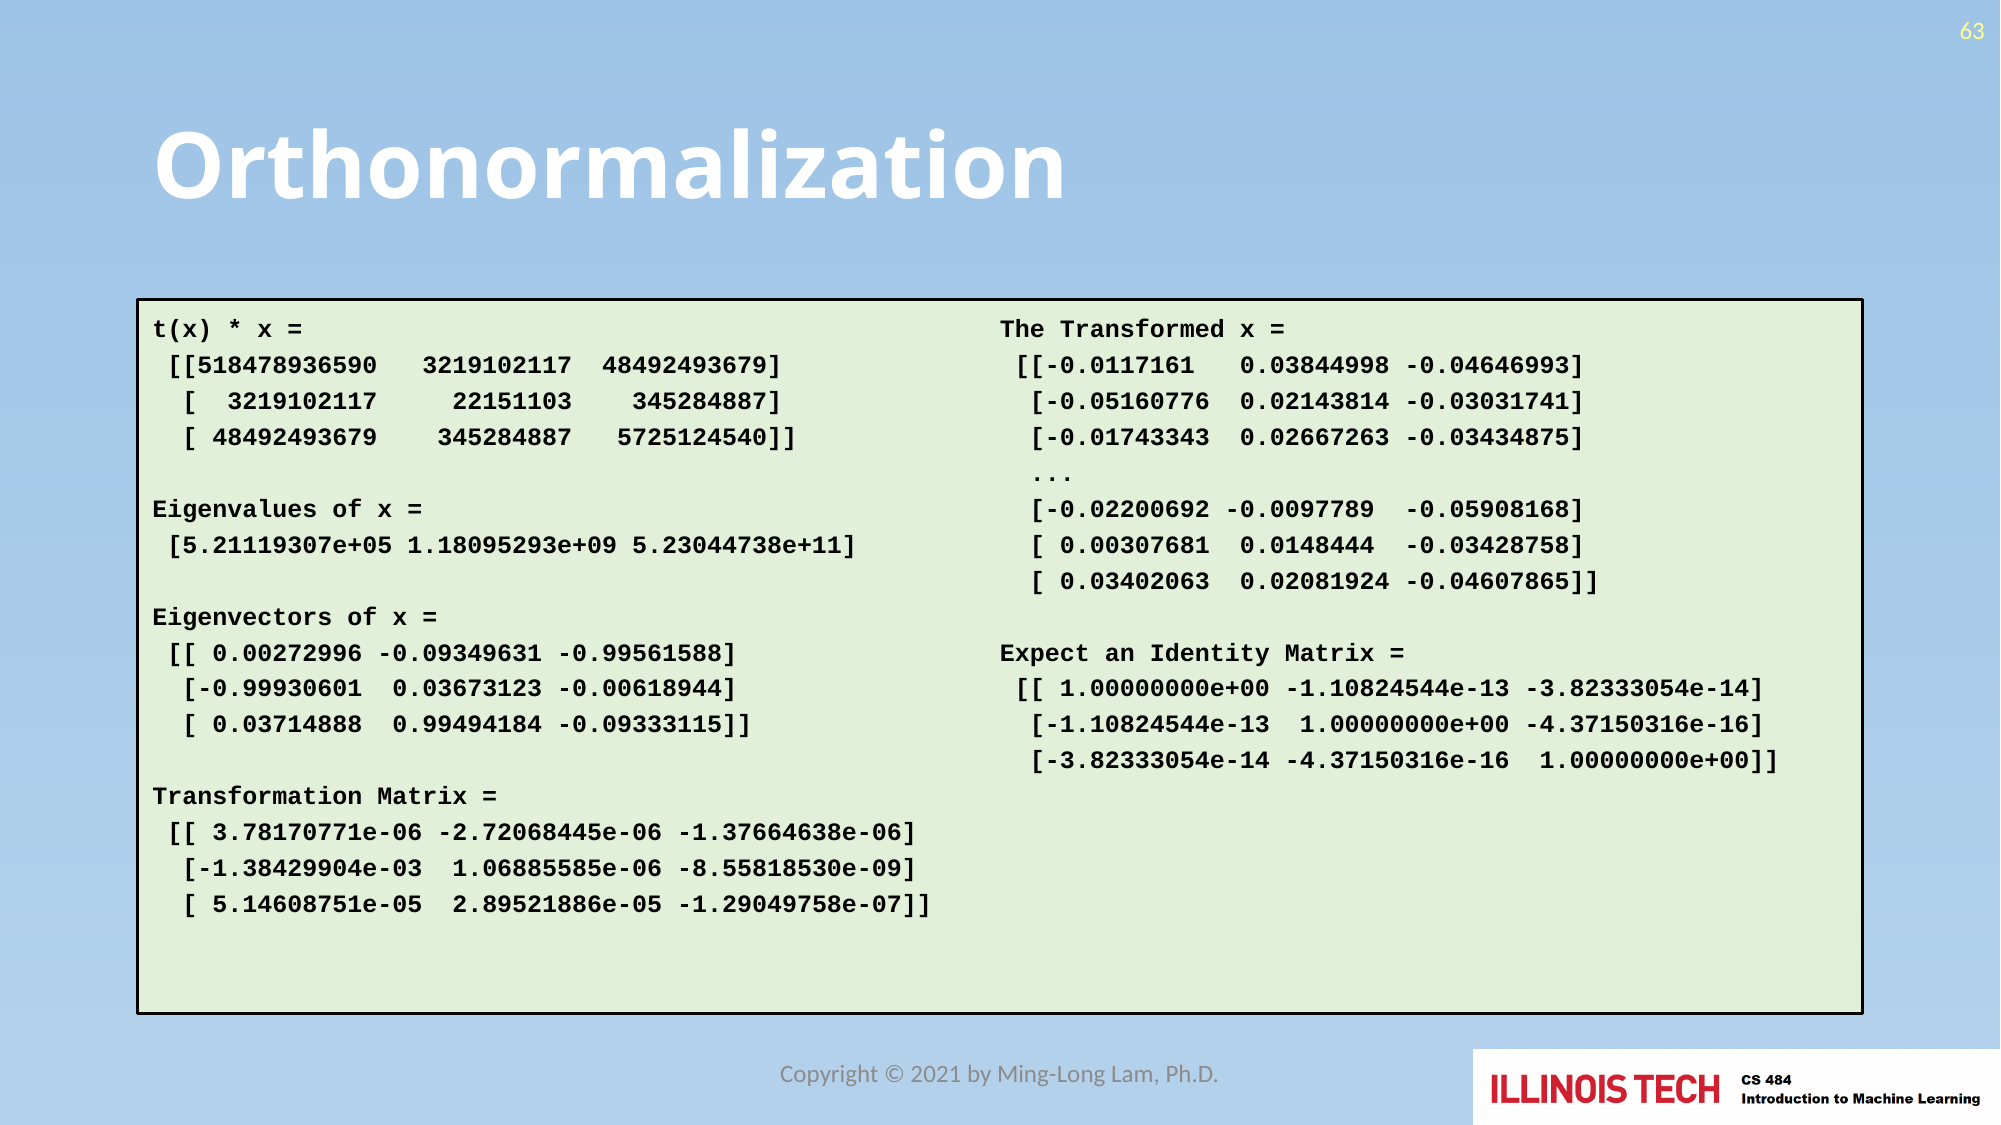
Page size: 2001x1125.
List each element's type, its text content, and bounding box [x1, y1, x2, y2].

title Orthonormalization [137, 59, 1863, 278]
picture [1473, 1049, 2000, 1125]
slide_number 63 [1550, 0, 2000, 60]
list t(x) * x = [[518478936590 3219102117 48492493679] [ 3219102117 22151103 345284887] [ 48492493679 345284887 5725124540]] Eigenvalues of x = [5.21119307e+05 1.18095293e+09 5.23044738e+11] Eigenvectors of x = [[ 0.00272996 -0.09349631 -0.99561588] [-0.99930601 0.03673123 -0.00618944] [ 0.03714888 0.99494184 -0.09333115]] Transformation Matrix = [[ 3.78170771e-06 -2.72068445e-06 -1.37664638e-06] [-1.38429904e-03 1.06885585e-06 -8.55818530e-09] [ 5.14608751e-05 2.89521886e-05 -1.29049758e-07]] The Transformed x = [[-0.0117161 0.03844998 -0.04646993] [-0.05160776 0.02143814 -0.03031741] [-0.01743343 0.02667263 -0.03434875] ... [-0.02200692 -0.0097789 -0.05908168] [ 0.00307681 0.0148444 -0.03428758] [ 0.03402063 0.02081924 -0.04607865]] Expect an Identity Matrix = [[ 1.00000000e+00 -1.10824544e-13 -3.82333054e-14] [-1.10824544e-13 1.00000000e+00 -4.37150316e-16] [-3.82333054e-14 -4.37150316e-16 1.00000000e+00]] [137, 299, 1863, 1014]
footer Copyright © 2021 by Ming-Long Lam, Ph.D. [662, 1042, 1338, 1103]
